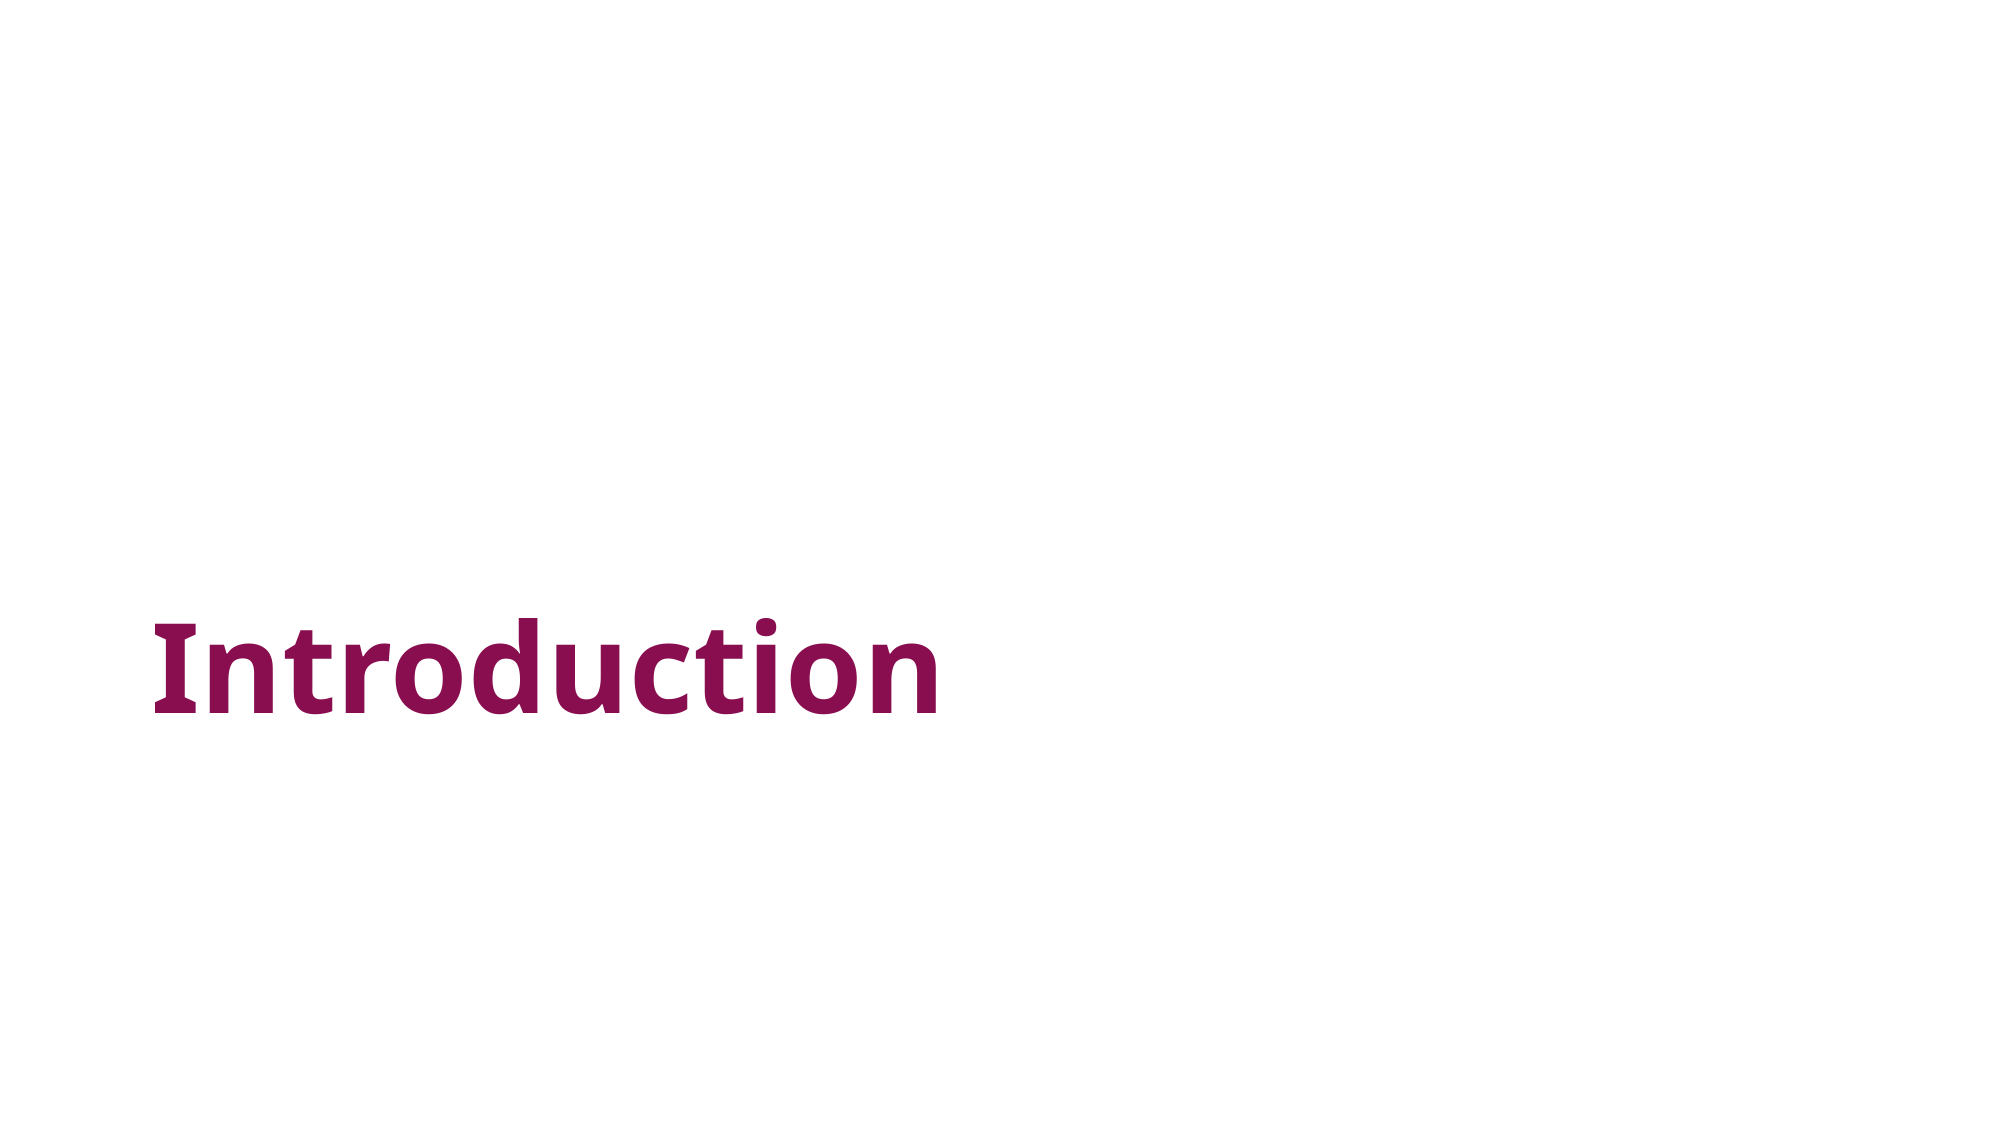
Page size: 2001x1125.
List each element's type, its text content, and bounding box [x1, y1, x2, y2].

title Introduction [136, 280, 1862, 749]
